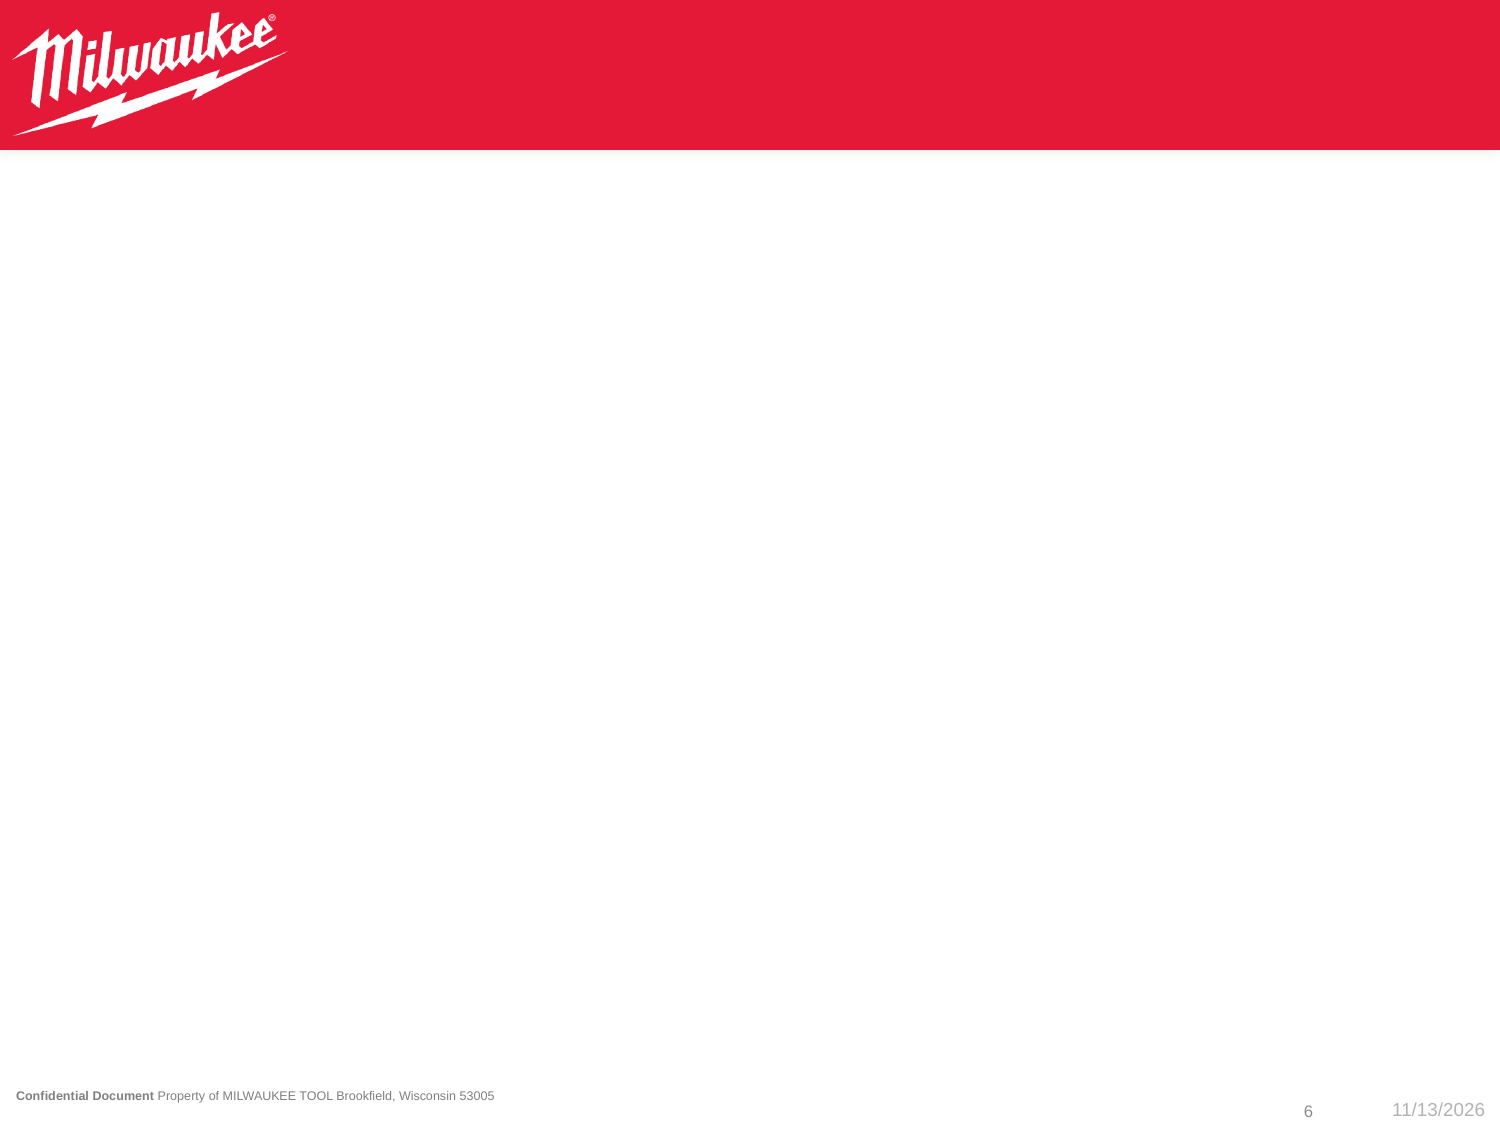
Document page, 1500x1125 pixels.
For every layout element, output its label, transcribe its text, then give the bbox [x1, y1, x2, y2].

picture [12, 12, 288, 136]
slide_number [1363, 1097, 1500, 1121]
slide_number 6 [1265, 1097, 1328, 1125]
